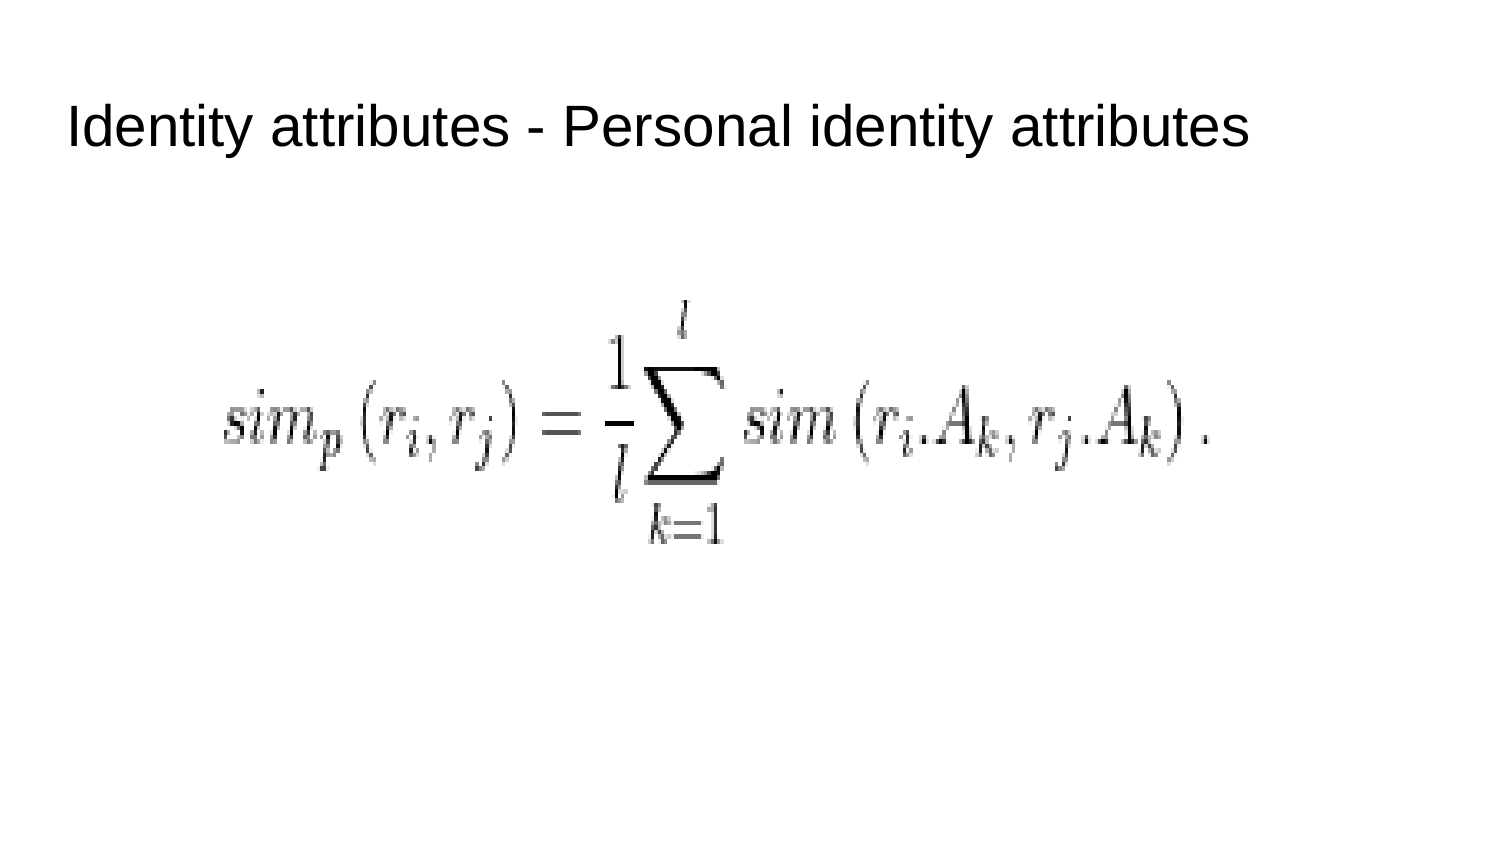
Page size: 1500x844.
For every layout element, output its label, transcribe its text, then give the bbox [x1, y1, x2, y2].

picture [221, 299, 1211, 544]
title Identity attributes - Personal identity attributes [51, 72, 1449, 167]
